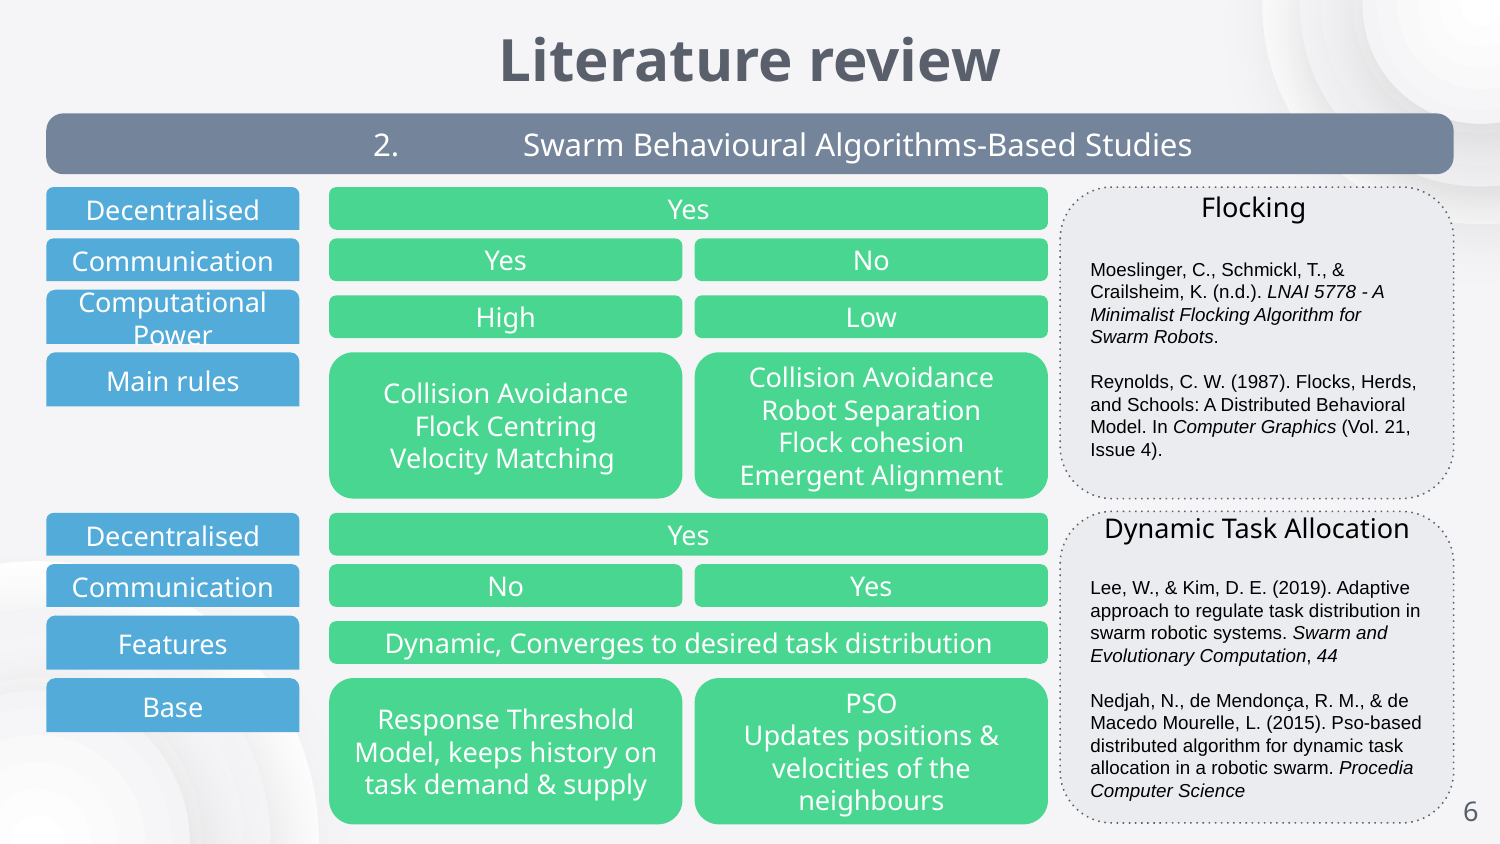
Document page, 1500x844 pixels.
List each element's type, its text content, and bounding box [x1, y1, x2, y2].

text_box High [329, 295, 683, 339]
text_box Yes [329, 238, 683, 282]
text_box Dynamic Task Allocation Lee, W., & Kim, D. E. (2019). Adaptive approach to regulate task distribution in swarm robotic systems. Swarm and Evolutionary Computation, 44 Nedjah, N., de Mendonça, R. M., & de Macedo Mourelle, L. (2015). Pso-based distributed algorithm for dynamic task allocation in a robotic swarm. Procedia Computer Science [1060, 511, 1454, 823]
text_box Computational Power [46, 289, 300, 344]
text_box Collision Avoidance Flock Centring Velocity Matching [329, 352, 683, 499]
text_box Decentralised [46, 187, 300, 230]
text_box Collision Avoidance Robot Separation Flock cohesion Emergent Alignment [694, 352, 1048, 499]
text_box Low [694, 295, 1048, 339]
text_box Flocking Moeslinger, C., Schmickl, T., & Crailsheim, K. (n.d.). LNAI 5778 - A Minimalist Flocking Algorithm for Swarm Robots. Reynolds, C. W. (1987). Flocks, Herds, and Schools: A Distributed Behavioral Model. In Computer Graphics (Vol. 21, Issue 4). [1060, 187, 1454, 499]
text_box Yes [329, 187, 1048, 230]
text_box Dynamic, Converges to desired task distribution [329, 621, 1048, 664]
text_box Yes [329, 512, 1048, 556]
text_box Features [46, 615, 300, 670]
text_box Decentralised [46, 512, 300, 556]
text_box PSO Updates positions & velocities of the neighbours [694, 678, 1048, 825]
text_box No [694, 238, 1048, 282]
title Literature review [116, 27, 1383, 89]
slide_number ‹#› [1403, 779, 1494, 844]
text_box Main rules [46, 352, 300, 407]
text_box 2. Swarm Behavioural Algorithms-Based Studies [46, 113, 1454, 175]
text_box Communication [46, 238, 300, 282]
text_box Communication [46, 564, 300, 607]
text_box No [329, 564, 683, 607]
text_box Response Threshold Model, keeps history on task demand & supply [329, 678, 683, 825]
text_box Base [46, 678, 300, 733]
text_box Yes [694, 564, 1048, 607]
